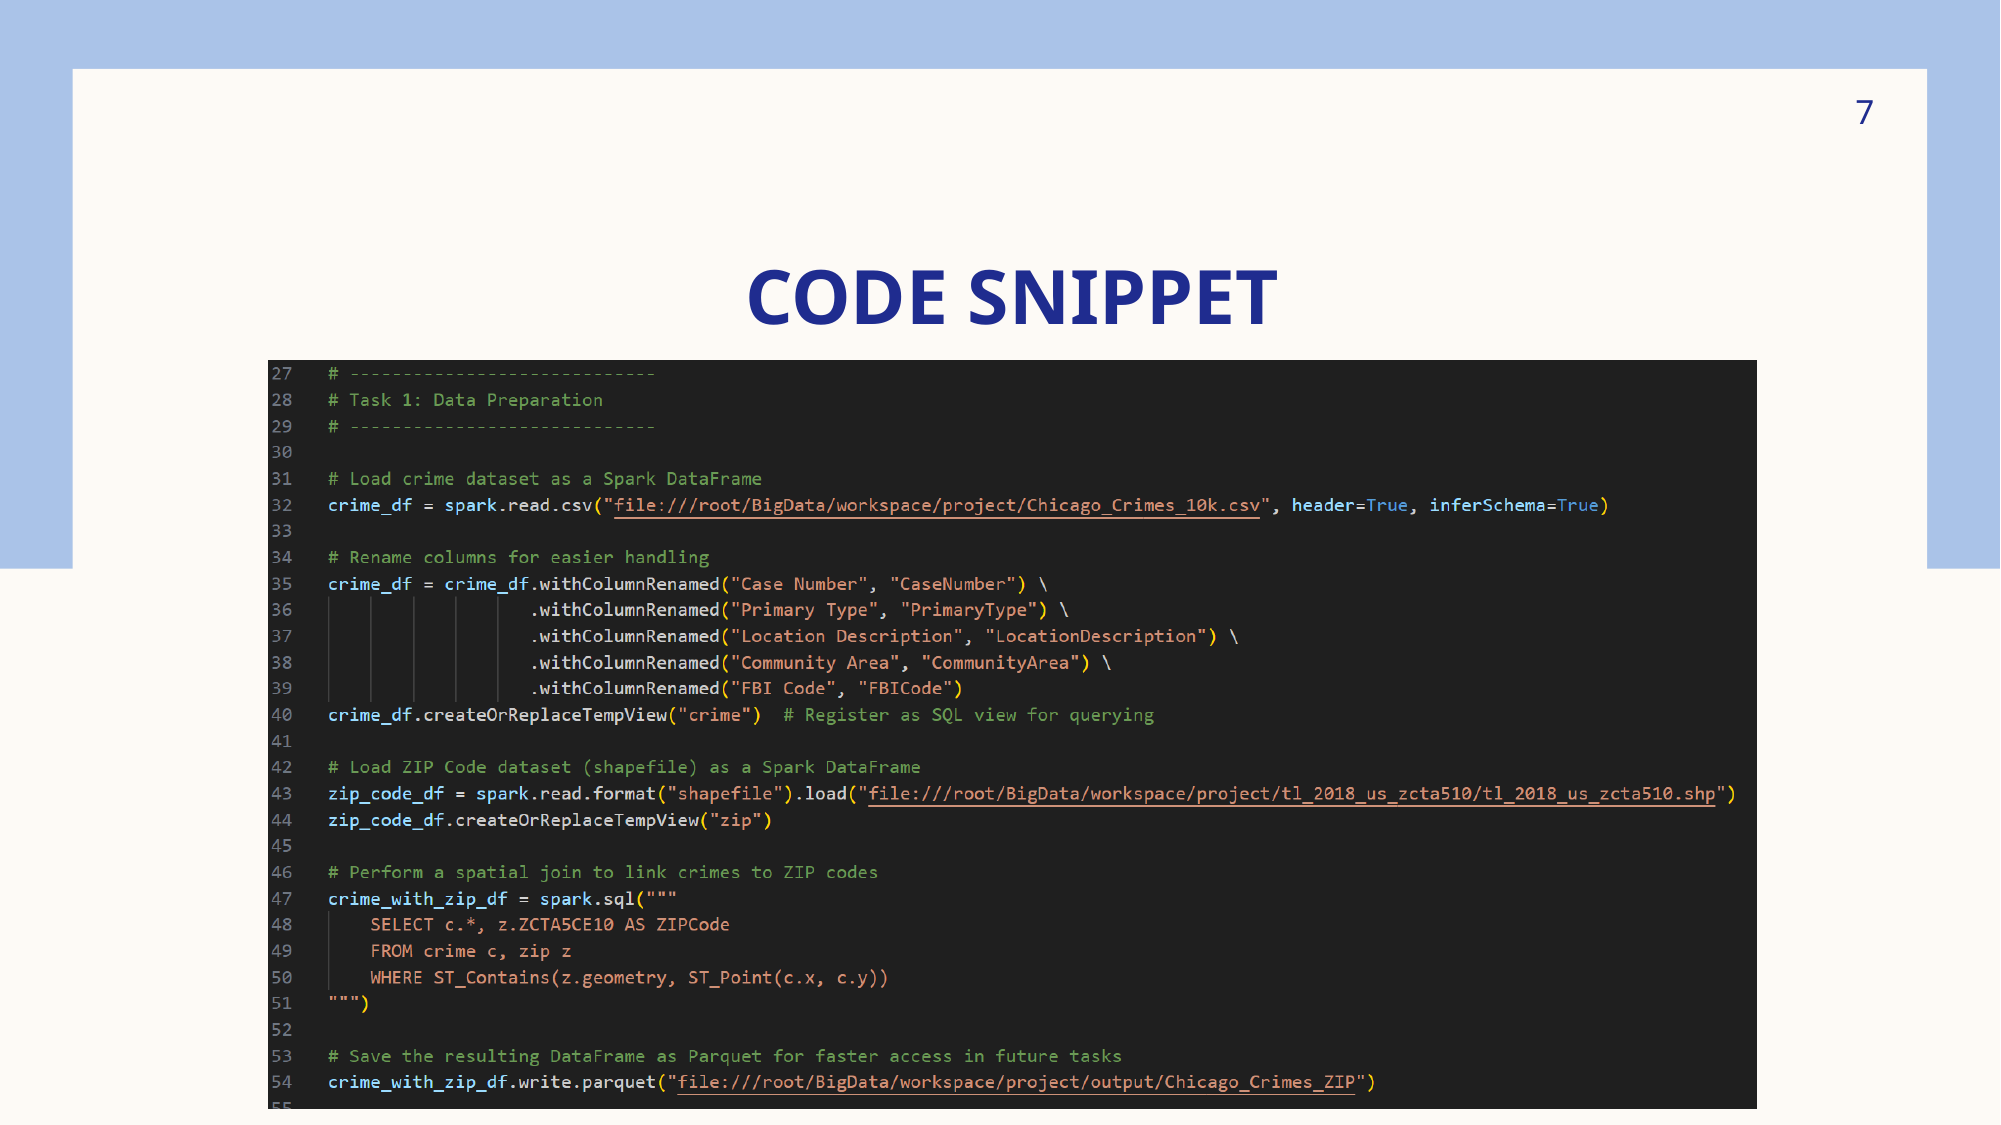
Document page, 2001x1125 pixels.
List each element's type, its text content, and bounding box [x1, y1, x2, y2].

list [268, 360, 1757, 1109]
title Code snippet [150, 173, 1875, 340]
slide_number 7 [1699, 75, 1875, 153]
